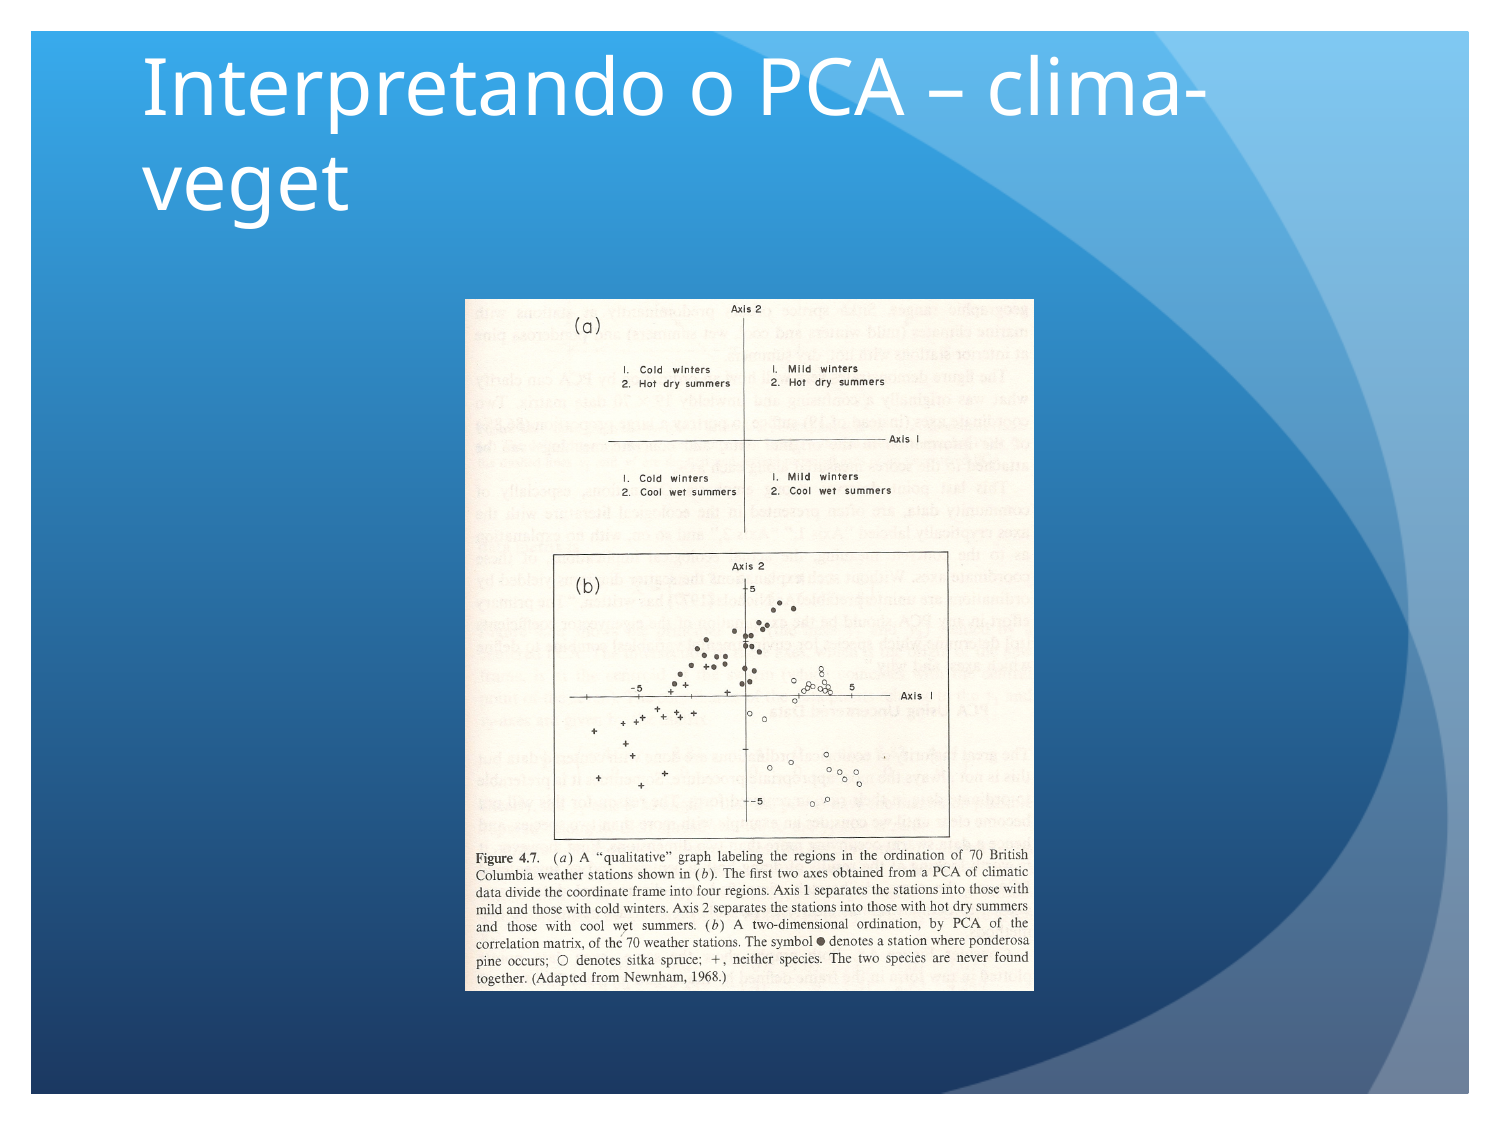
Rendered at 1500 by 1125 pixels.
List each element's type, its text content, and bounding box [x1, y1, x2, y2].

picture [24, 30, 1473, 1094]
title Interpretando o PCA – clima-veget [127, 62, 1372, 234]
